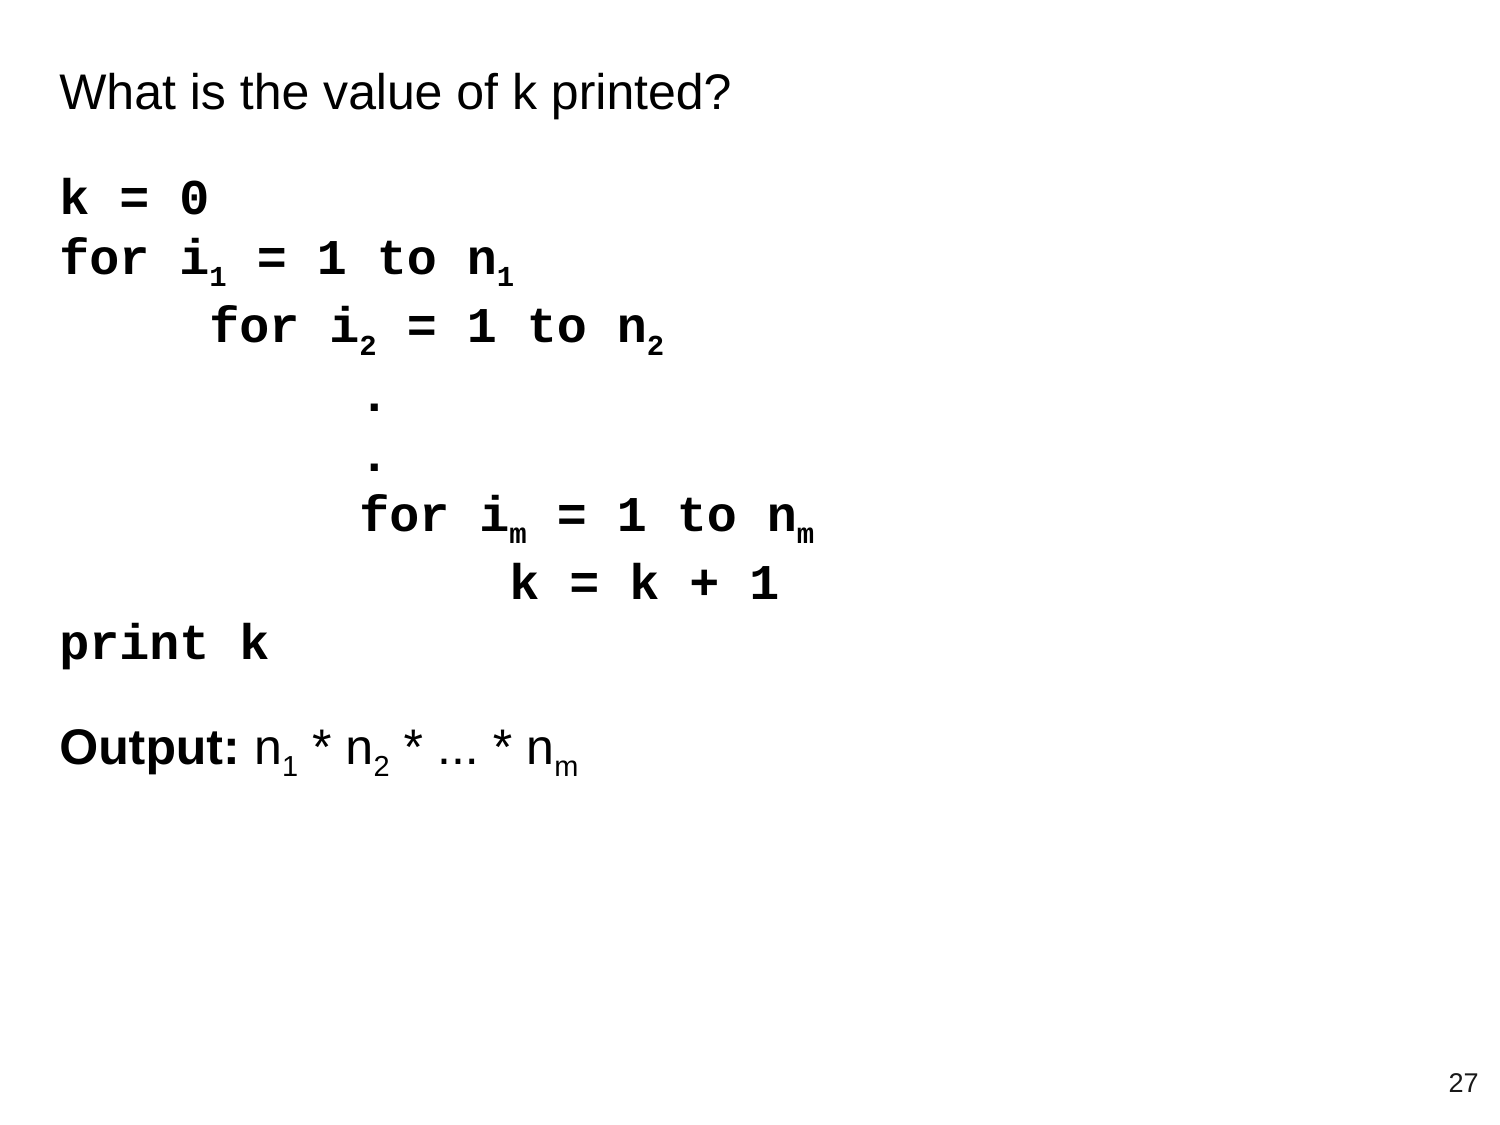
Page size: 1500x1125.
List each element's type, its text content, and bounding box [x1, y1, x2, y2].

text_box What is the value of k printed? k = 0 for i1 = 1 to n1 for i2 = 1 to n2 . . for im = 1 to nm k = k + 1 print k Output: n1 * n2 * ... * nm [44, 44, 1455, 1017]
text_box ‹#› [1403, 1038, 1494, 1125]
